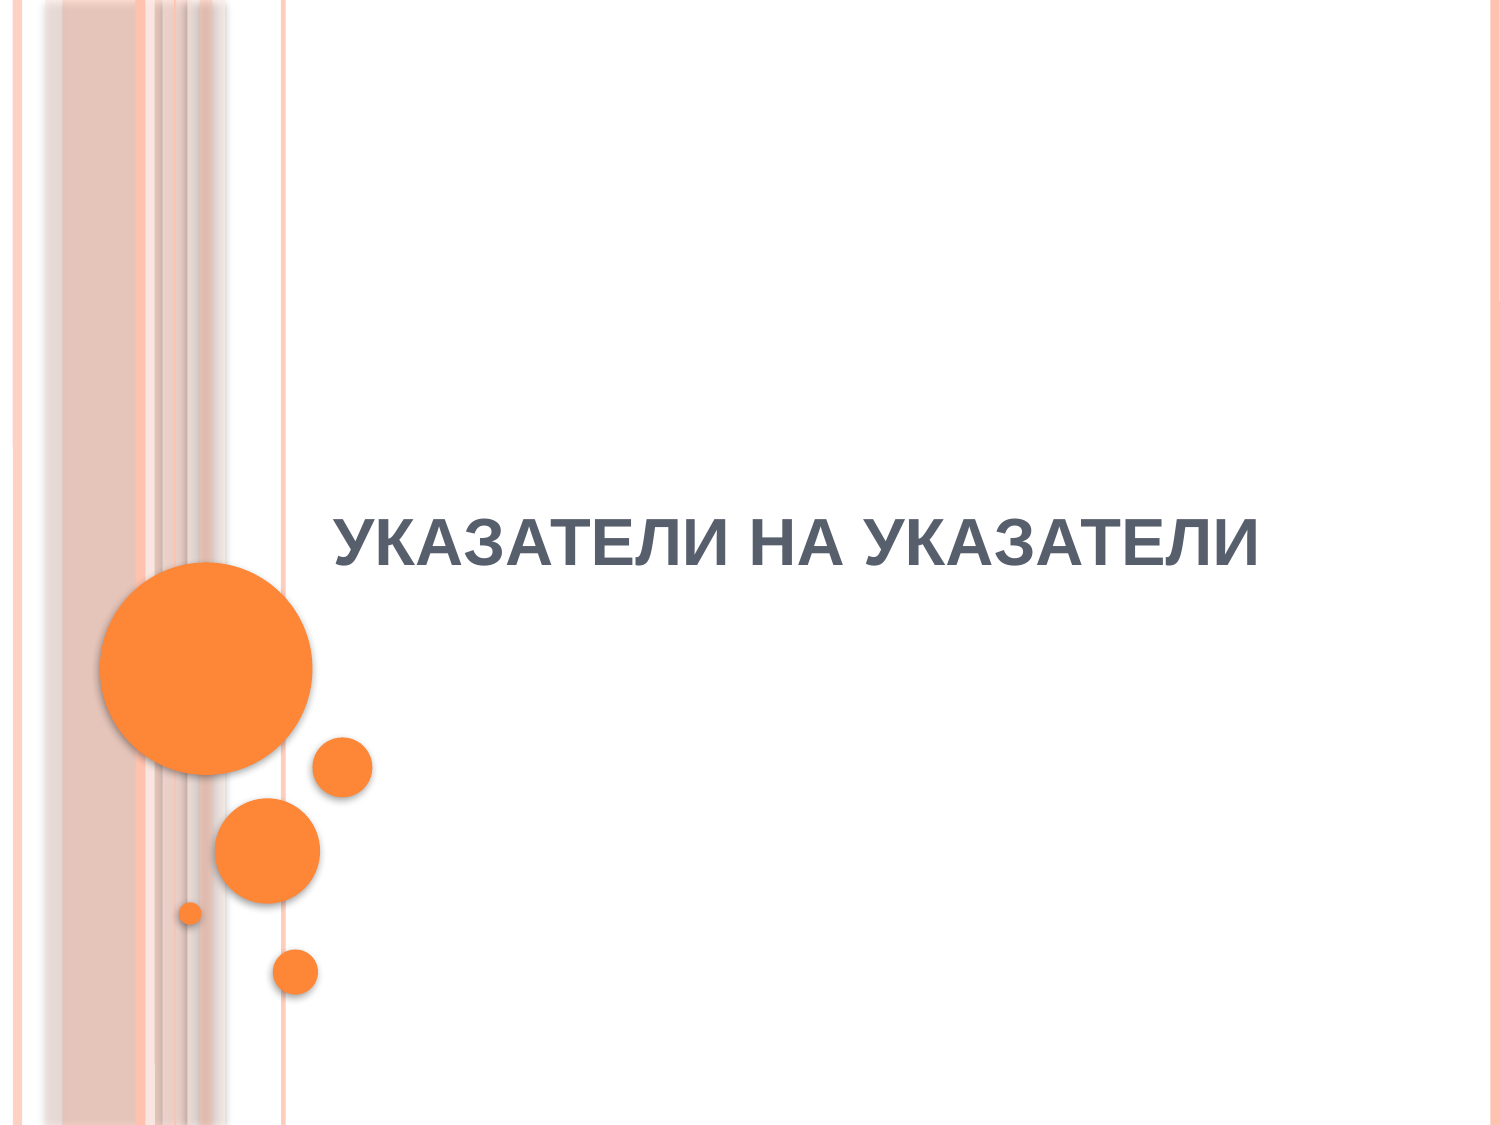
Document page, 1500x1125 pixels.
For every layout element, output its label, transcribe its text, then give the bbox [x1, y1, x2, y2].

title Указатели на указатели [234, 234, 1360, 586]
